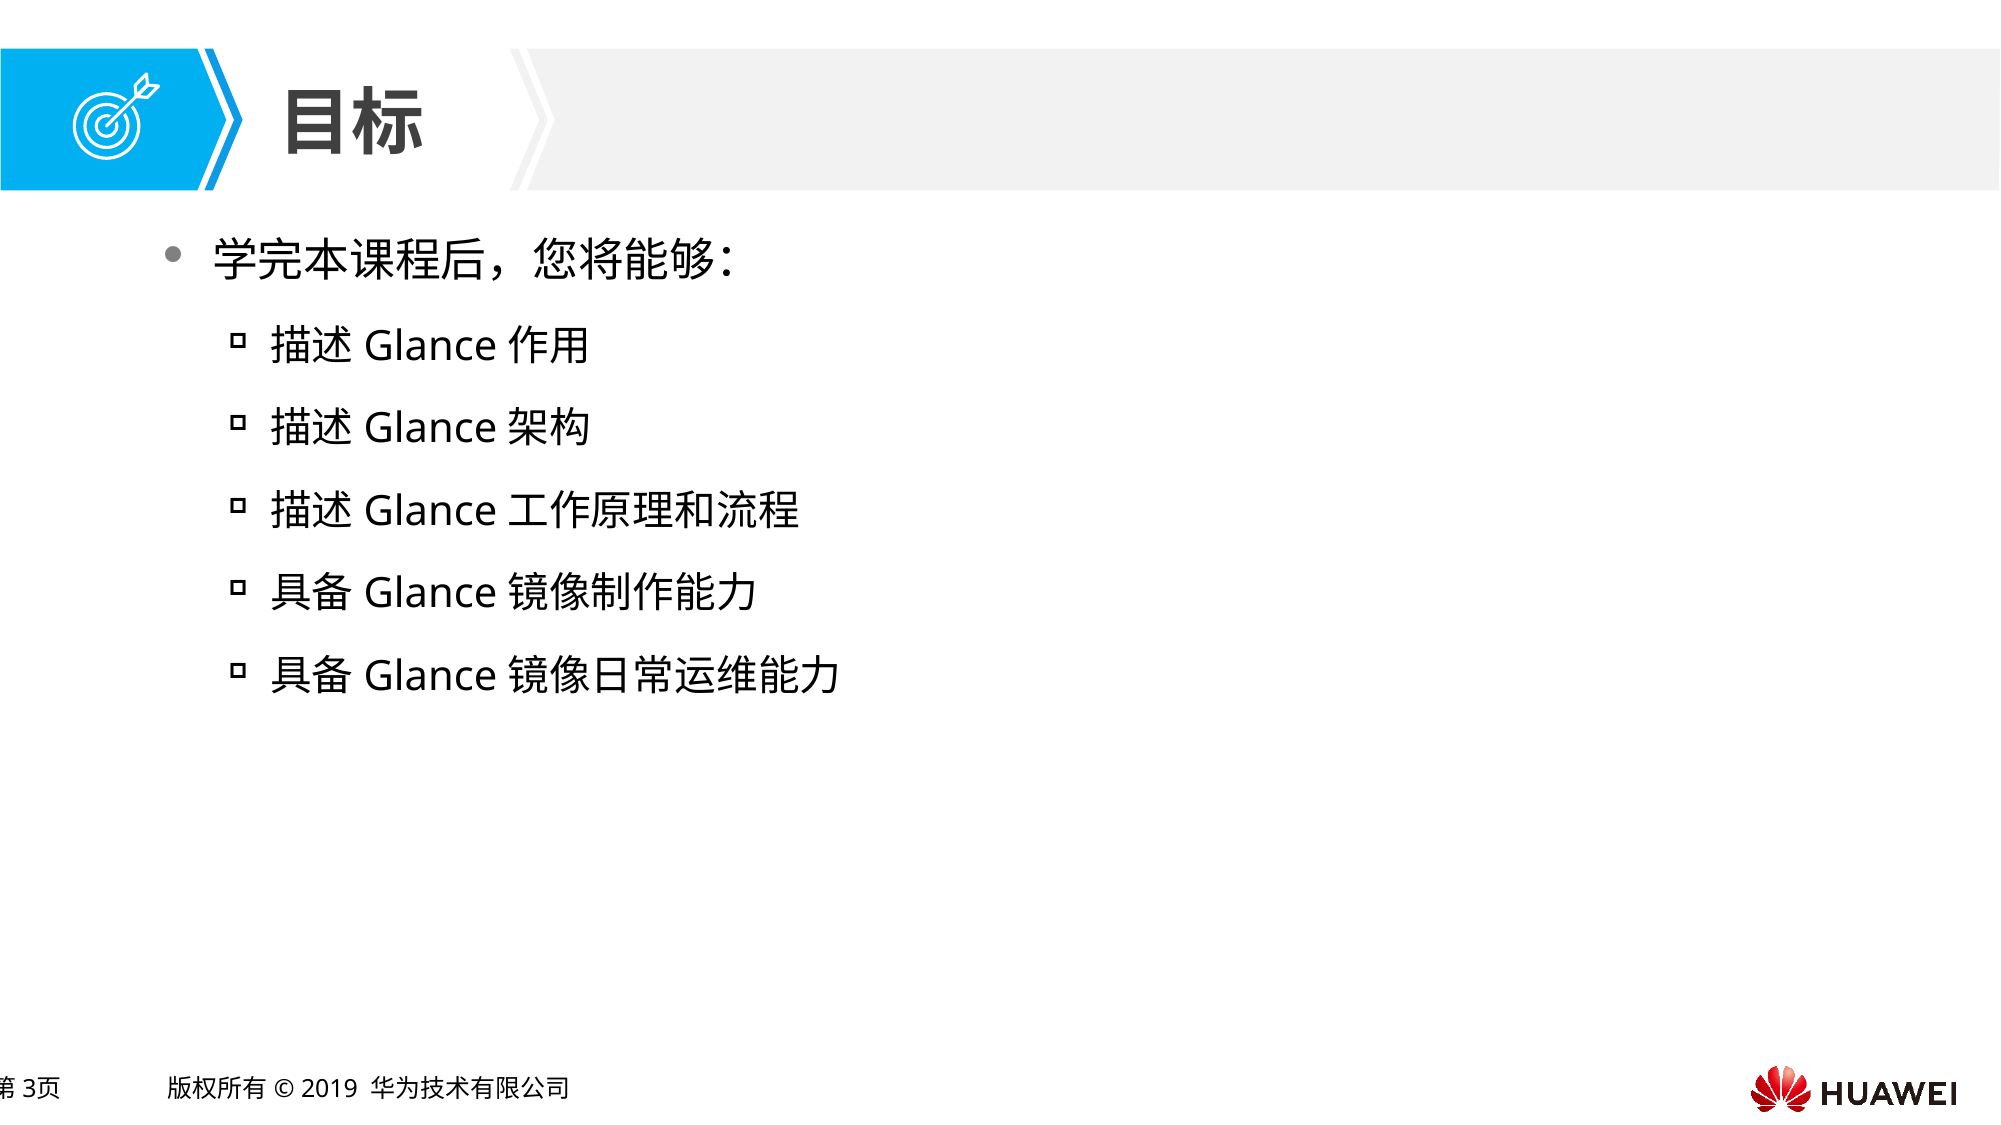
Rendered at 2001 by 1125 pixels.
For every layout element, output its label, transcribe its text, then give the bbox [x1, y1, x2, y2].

picture [1751, 1066, 1956, 1112]
list 学完本课程后，您将能够： 描述Glance作用 描述Glance架构 描述Glance工作原理和流程 具备Glance镜像制作能力 具备Glance镜像日常运维能力 [149, 202, 1882, 971]
